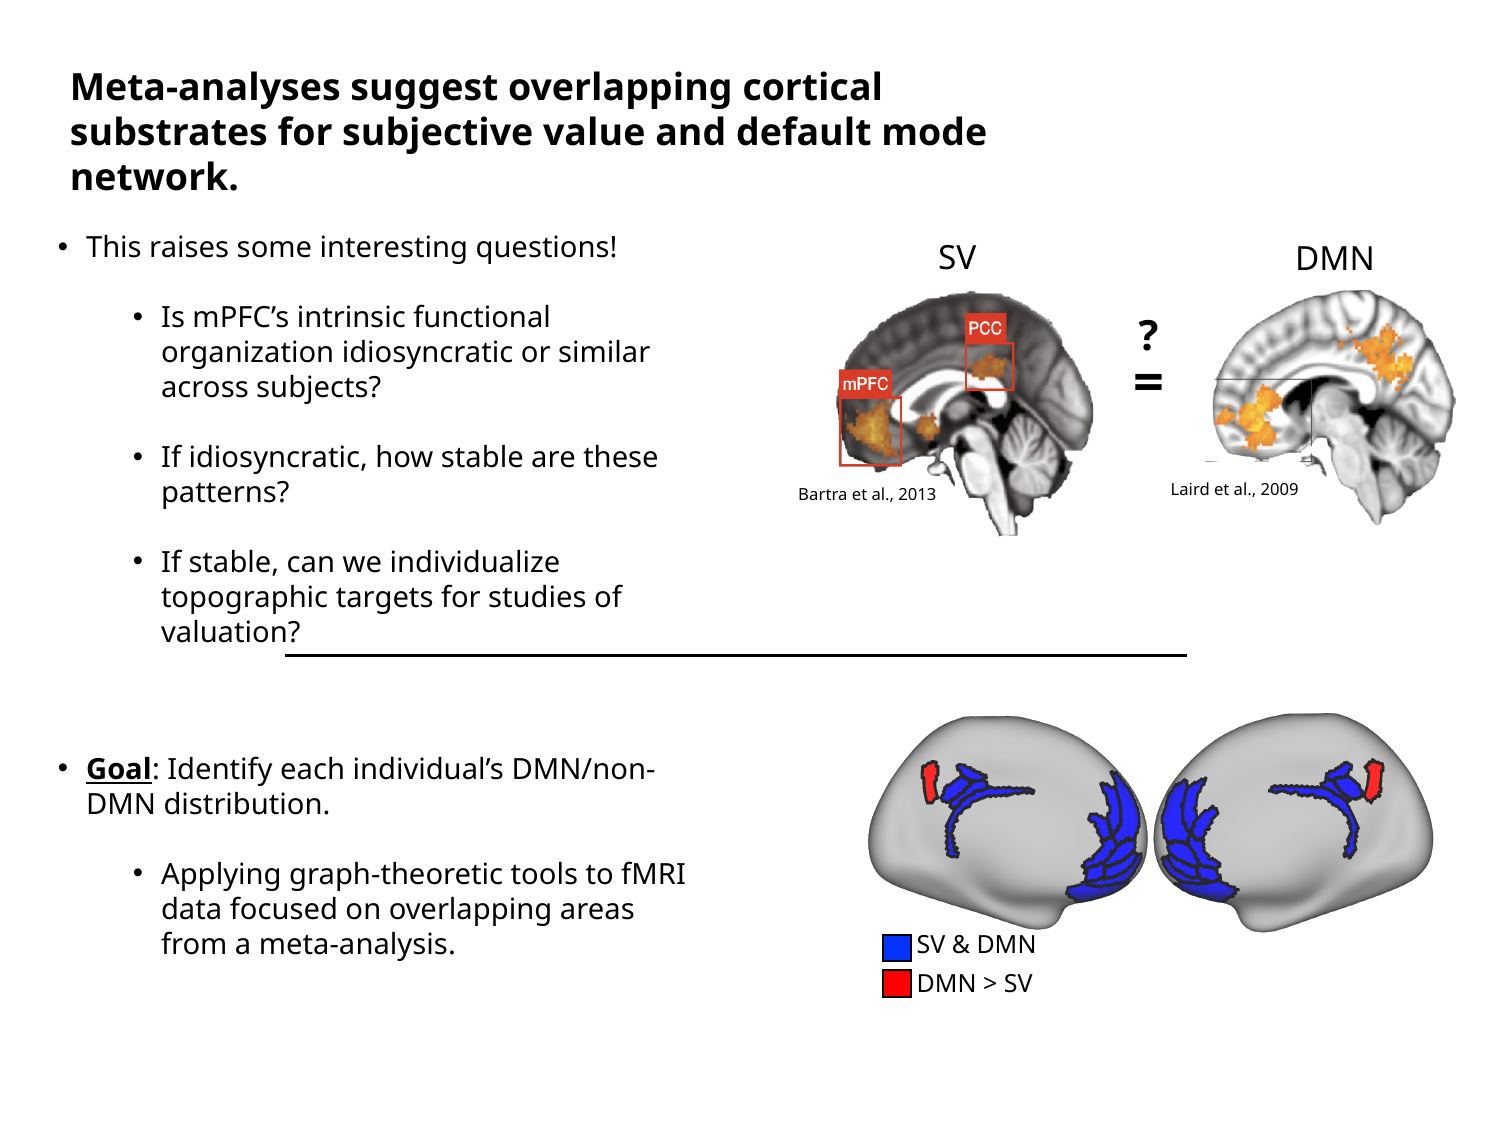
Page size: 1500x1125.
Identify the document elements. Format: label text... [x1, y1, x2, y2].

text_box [43, 631, 1436, 1010]
text_box Meta-analyses suggest overlapping cortical substrates for subjective value and default mode network. [55, 55, 1063, 206]
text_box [761, 228, 1459, 551]
text_box This raises some interesting questions! Is mPFC’s intrinsic functional organization idiosyncratic or similar across subjects? If idiosyncratic, how stable are these patterns? If stable, can we individualize topographic targets for studies of valuation? [43, 221, 737, 631]
